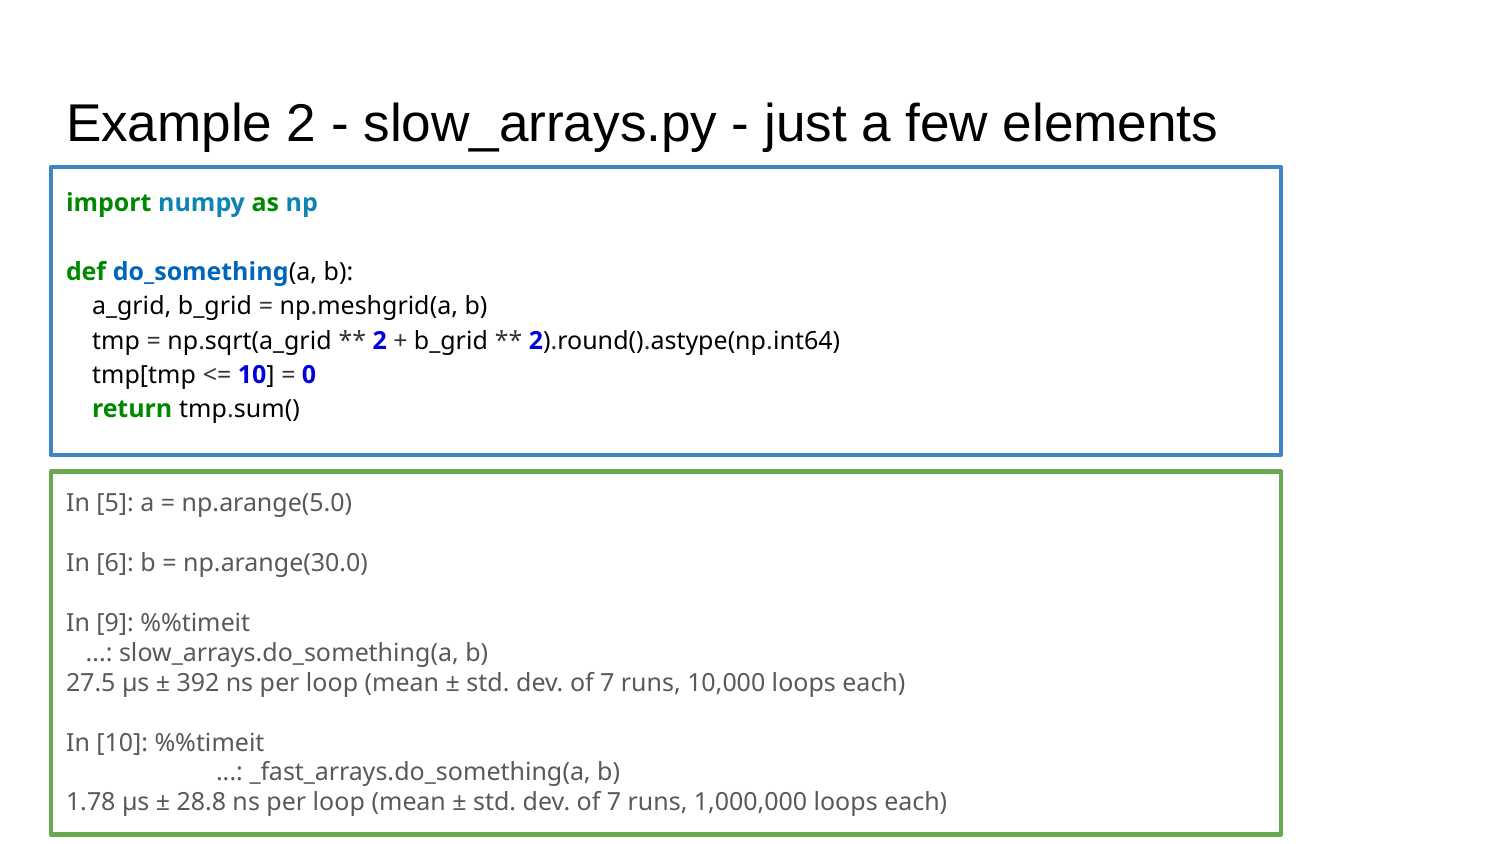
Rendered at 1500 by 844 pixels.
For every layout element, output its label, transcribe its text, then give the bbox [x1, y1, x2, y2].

text_box In [5]: a = np.arange(5.0) In [6]: b = np.arange(30.0) In [9]: %%timeit ...: slow_arrays.do_something(a, b) 27.5 µs ± 392 ns per loop (mean ± std. dev. of 7 runs, 10,000 loops each) In [10]: %%timeit ...: _fast_arrays.do_something(a, b) 1.78 µs ± 28.8 ns per loop (mean ± std. dev. of 7 runs, 1,000,000 loops each) [51, 471, 1281, 835]
title Example 2 - slow_arrays.py - just a few elements [51, 72, 1449, 167]
list import numpy as np def do_something(a, b): a_grid, b_grid = np.meshgrid(a, b) tmp = np.sqrt(a_grid ** 2 + b_grid ** 2).round().astype(np.int64) tmp[tmp <= 10] = 0 return tmp.sum() [51, 166, 1281, 455]
